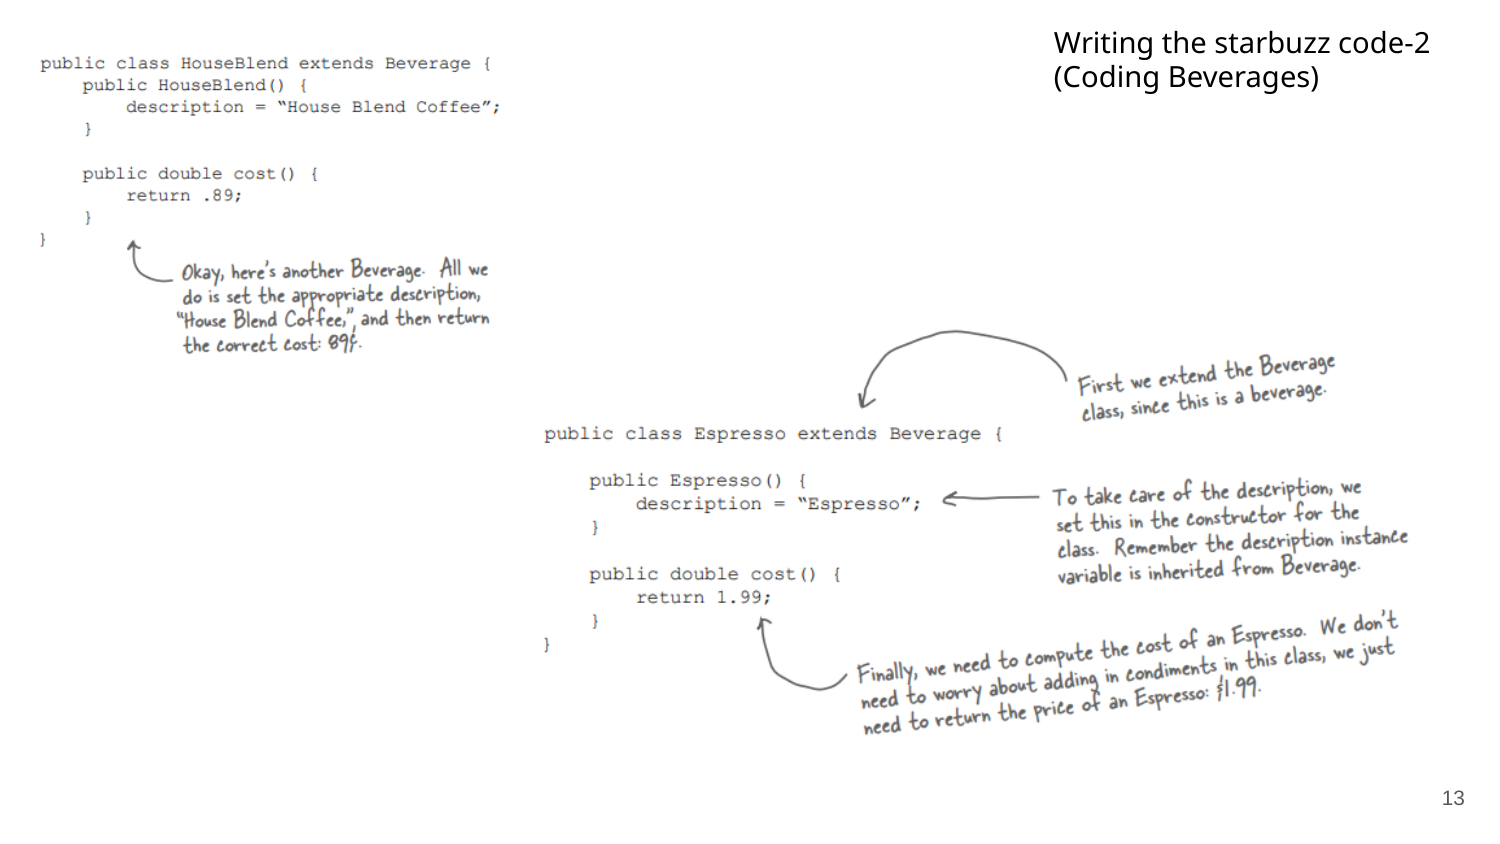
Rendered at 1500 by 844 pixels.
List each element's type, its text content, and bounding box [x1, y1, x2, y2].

slide_number ‹#› [1389, 764, 1480, 830]
picture [17, 9, 1466, 785]
text_box Writing the starbuzz code-2 (Coding Beverages) [1038, 8, 1484, 111]
